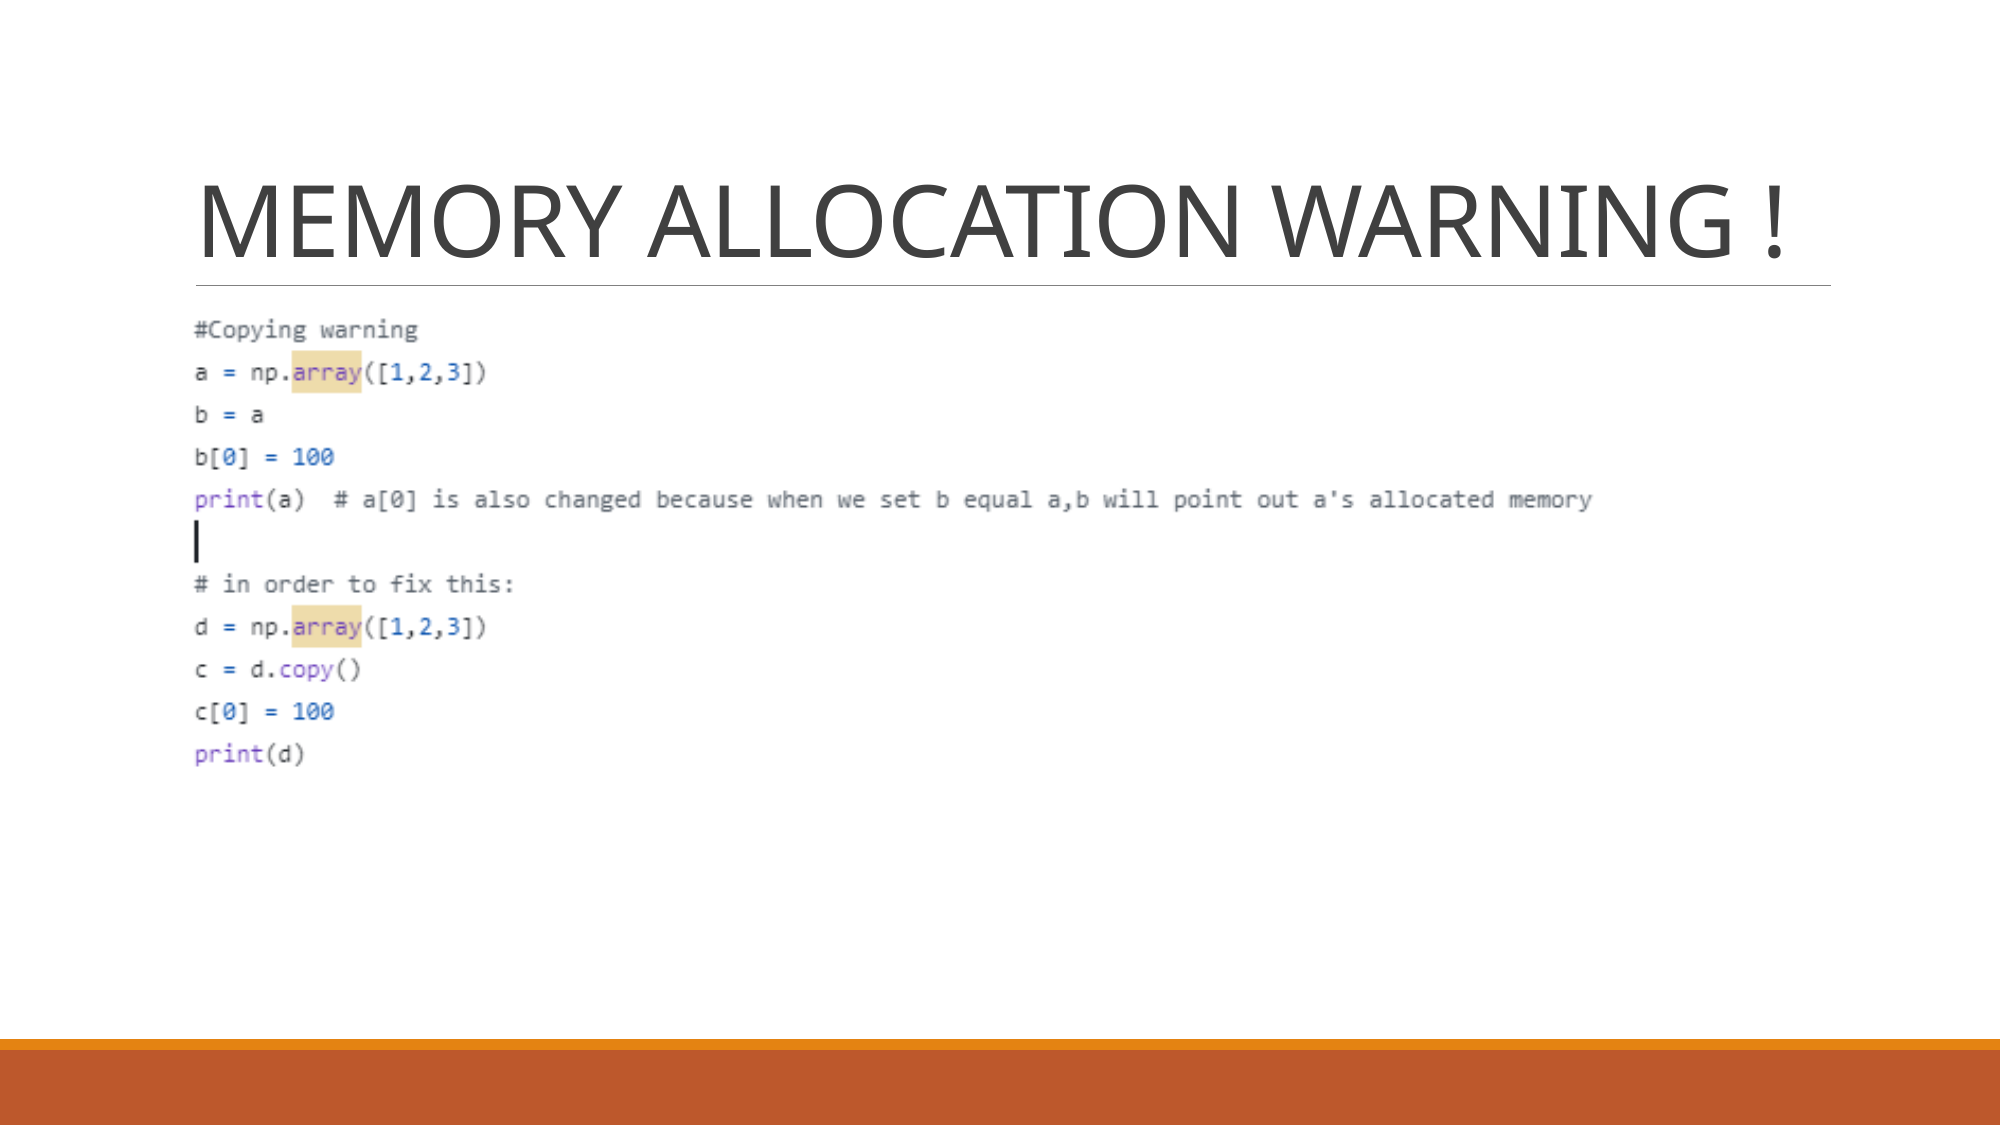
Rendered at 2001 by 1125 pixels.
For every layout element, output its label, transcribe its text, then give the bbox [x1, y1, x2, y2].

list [179, 296, 1656, 787]
title MEMORY ALLOCATION WARNING ! [180, 47, 1830, 285]
